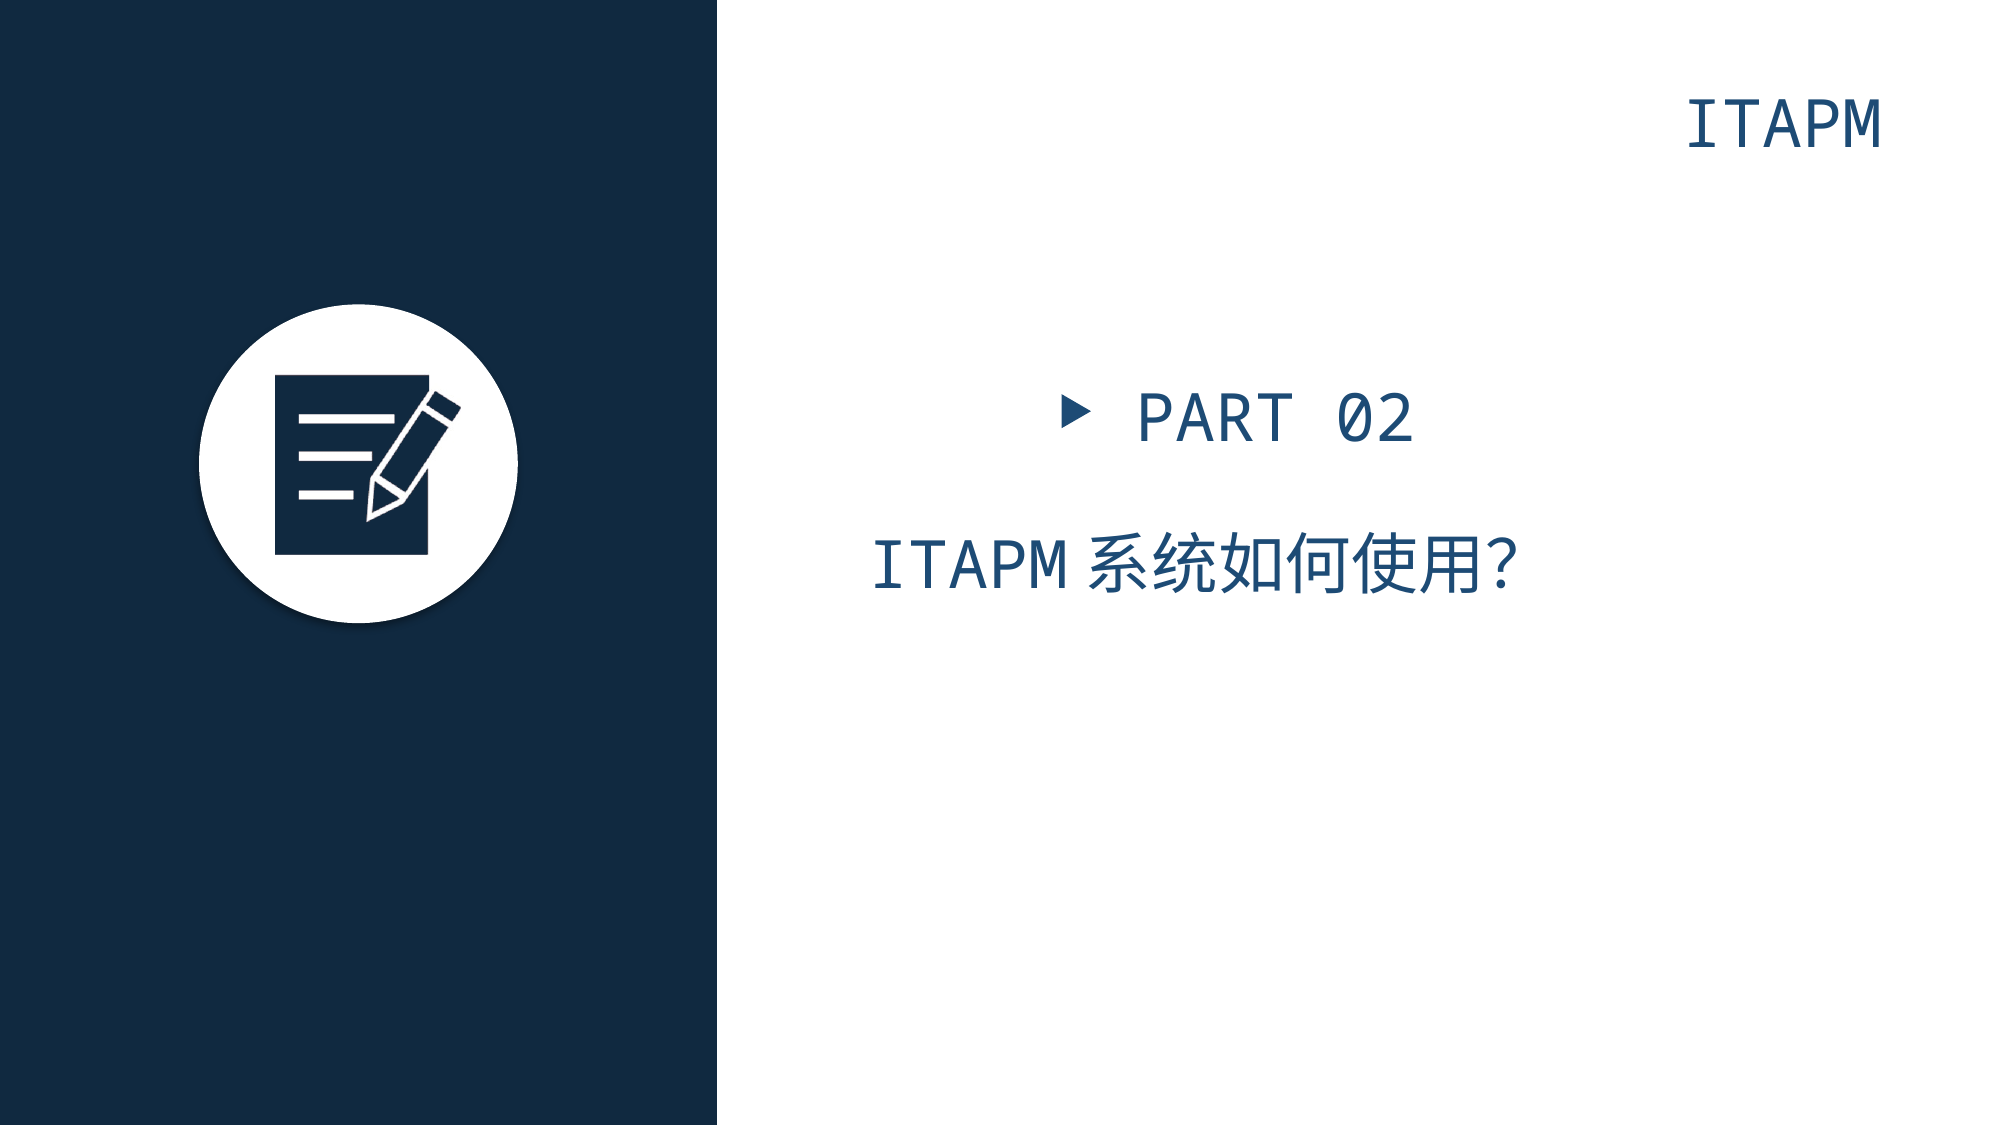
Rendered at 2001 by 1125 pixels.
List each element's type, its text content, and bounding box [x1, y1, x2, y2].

text_box [1060, 392, 1094, 430]
text_box PART 02 [1120, 367, 1430, 463]
text_box [0, 0, 718, 1125]
text_box ITAPM [1667, 73, 1898, 169]
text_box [198, 304, 518, 624]
text_box ITAPM系统如何使用？ [854, 514, 1567, 610]
